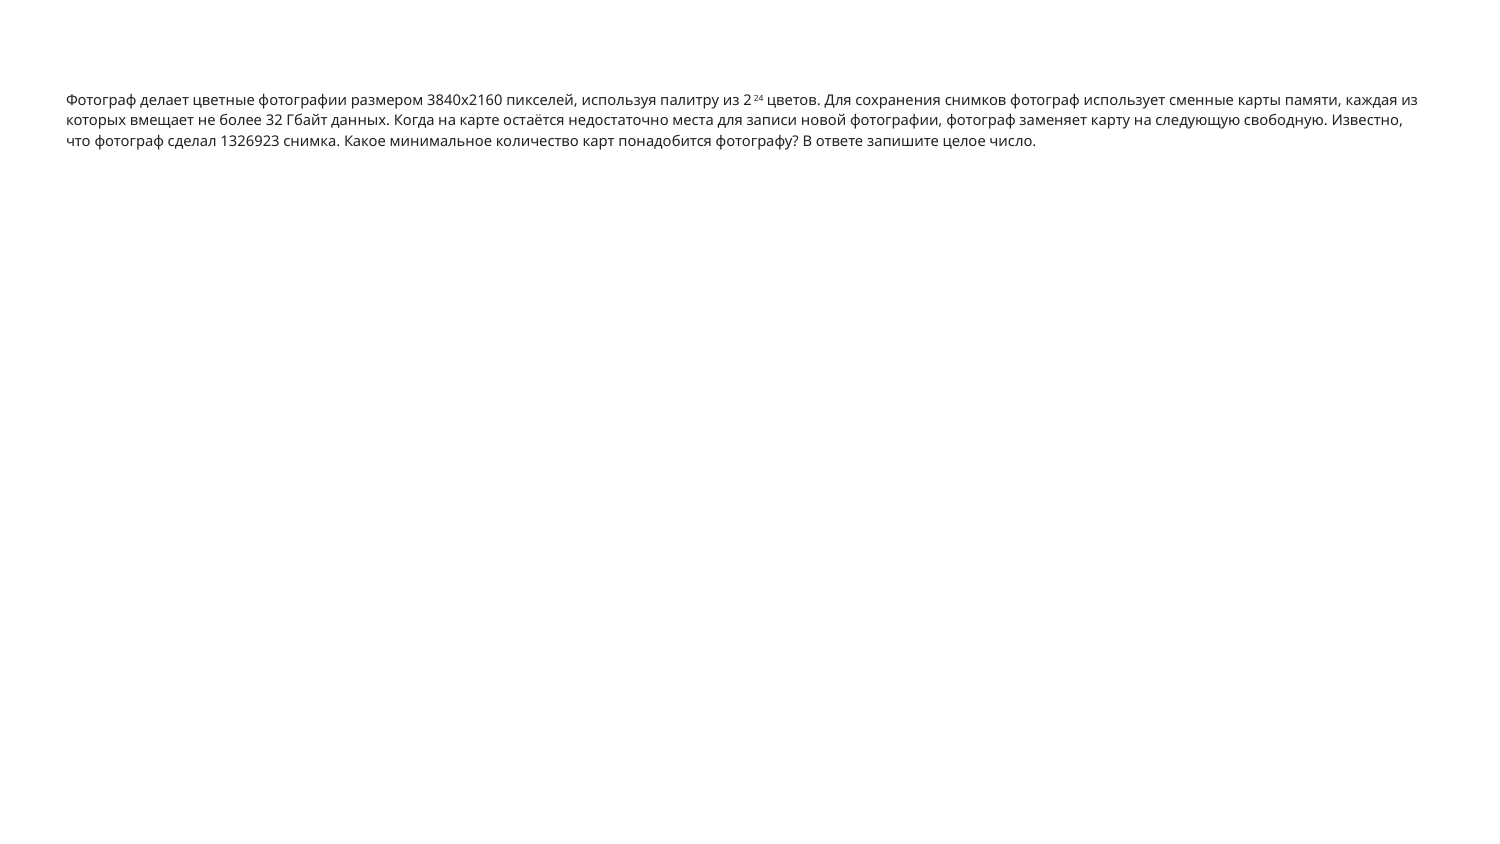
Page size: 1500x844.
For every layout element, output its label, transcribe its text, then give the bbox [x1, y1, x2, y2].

title Фотограф делает цветные фотографии размером 3840х2160 пикселей, используя палитру из 224 цветов. Для сохранения снимков фотограф использует сменные карты памяти, каждая из которых вмещает не более 32 Гбайт данных. Когда на карте остаётся недостаточно места для записи новой фотографии, фотограф заменяет карту на следующую свободную. Известно, что фотограф сделал 1326923 снимка. Какое минимальное количество карт понадобится фотографу? В ответе запишите целое число. [51, 72, 1449, 167]
